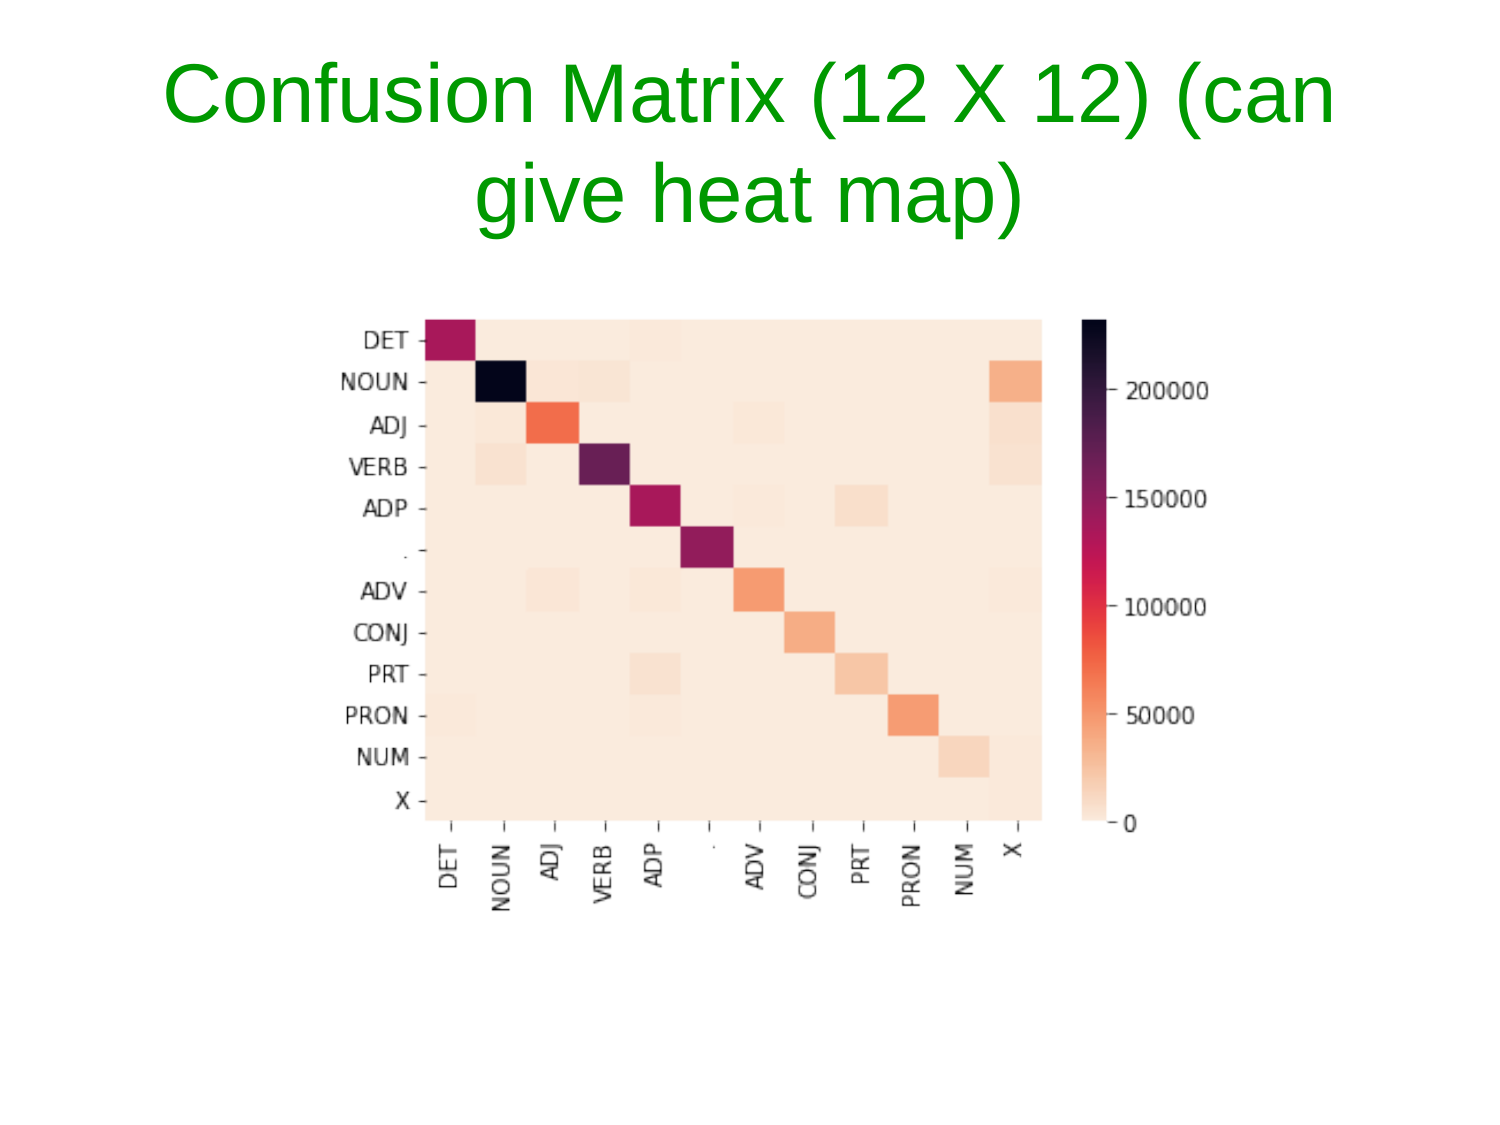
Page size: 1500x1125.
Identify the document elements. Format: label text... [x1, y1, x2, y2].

text_box Confusion Matrix (12 X 12) (can give heat map) [75, 45, 1425, 233]
picture [324, 305, 1225, 923]
